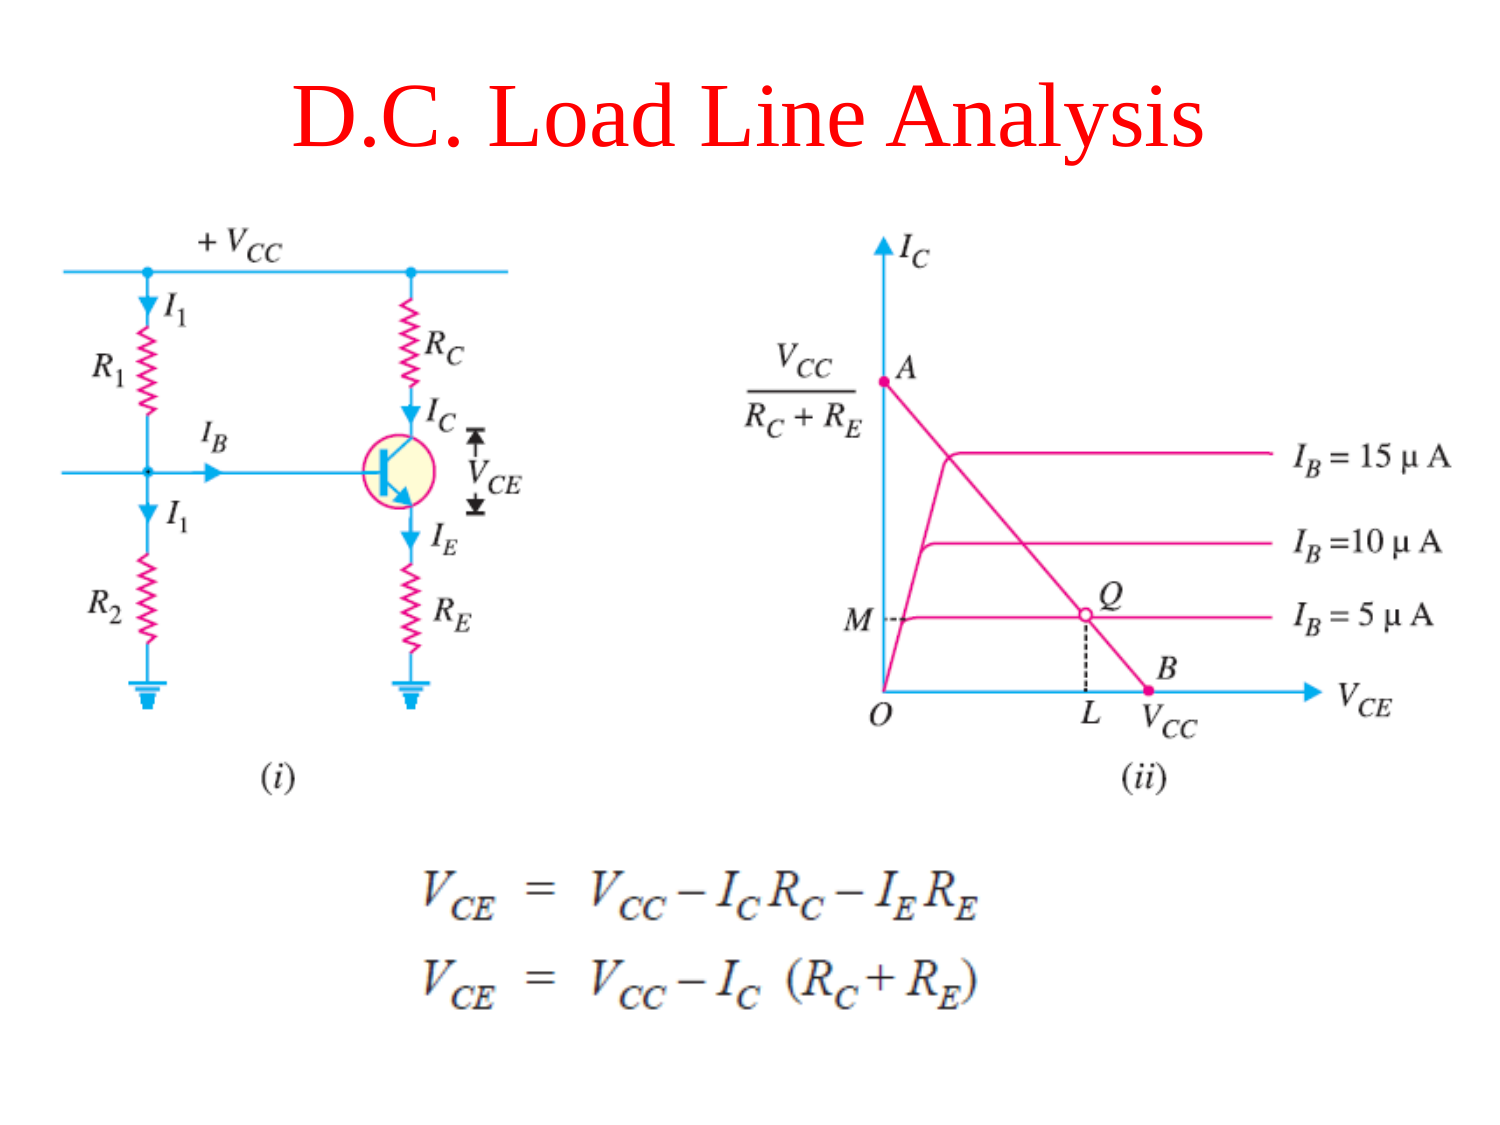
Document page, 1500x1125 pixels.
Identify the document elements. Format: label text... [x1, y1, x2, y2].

title D.C. Load Line Analysis [75, 45, 1425, 175]
picture [399, 841, 1013, 1038]
picture [49, 212, 1471, 813]
